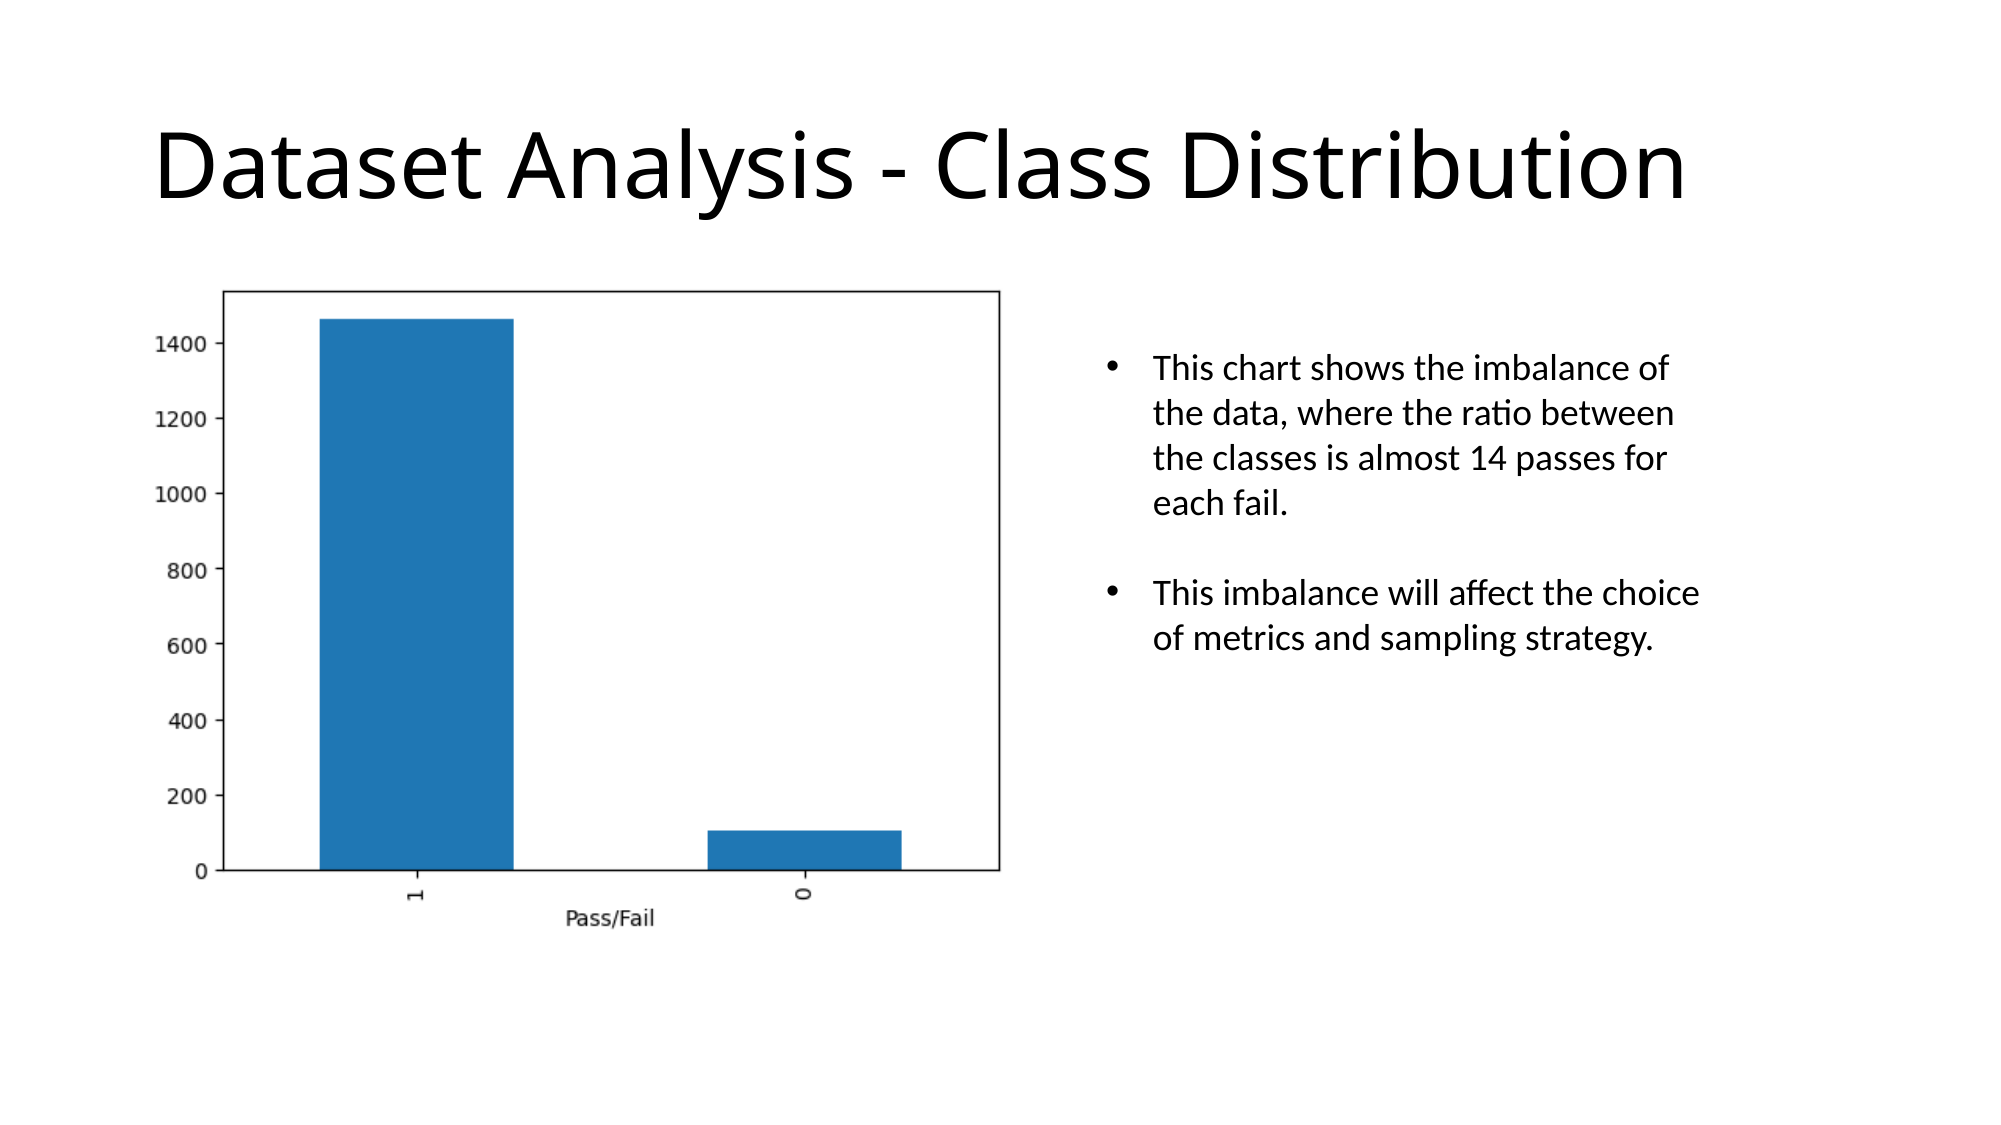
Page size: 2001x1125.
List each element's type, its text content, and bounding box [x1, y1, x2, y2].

text_box This chart shows the imbalance of the data, where the ratio between the classes is almost 14 passes for each fail. This imbalance will affect the choice of metrics and sampling strategy. [1091, 335, 1737, 711]
picture [137, 277, 1013, 945]
title Dataset Analysis - Class Distribution [137, 59, 1863, 278]
